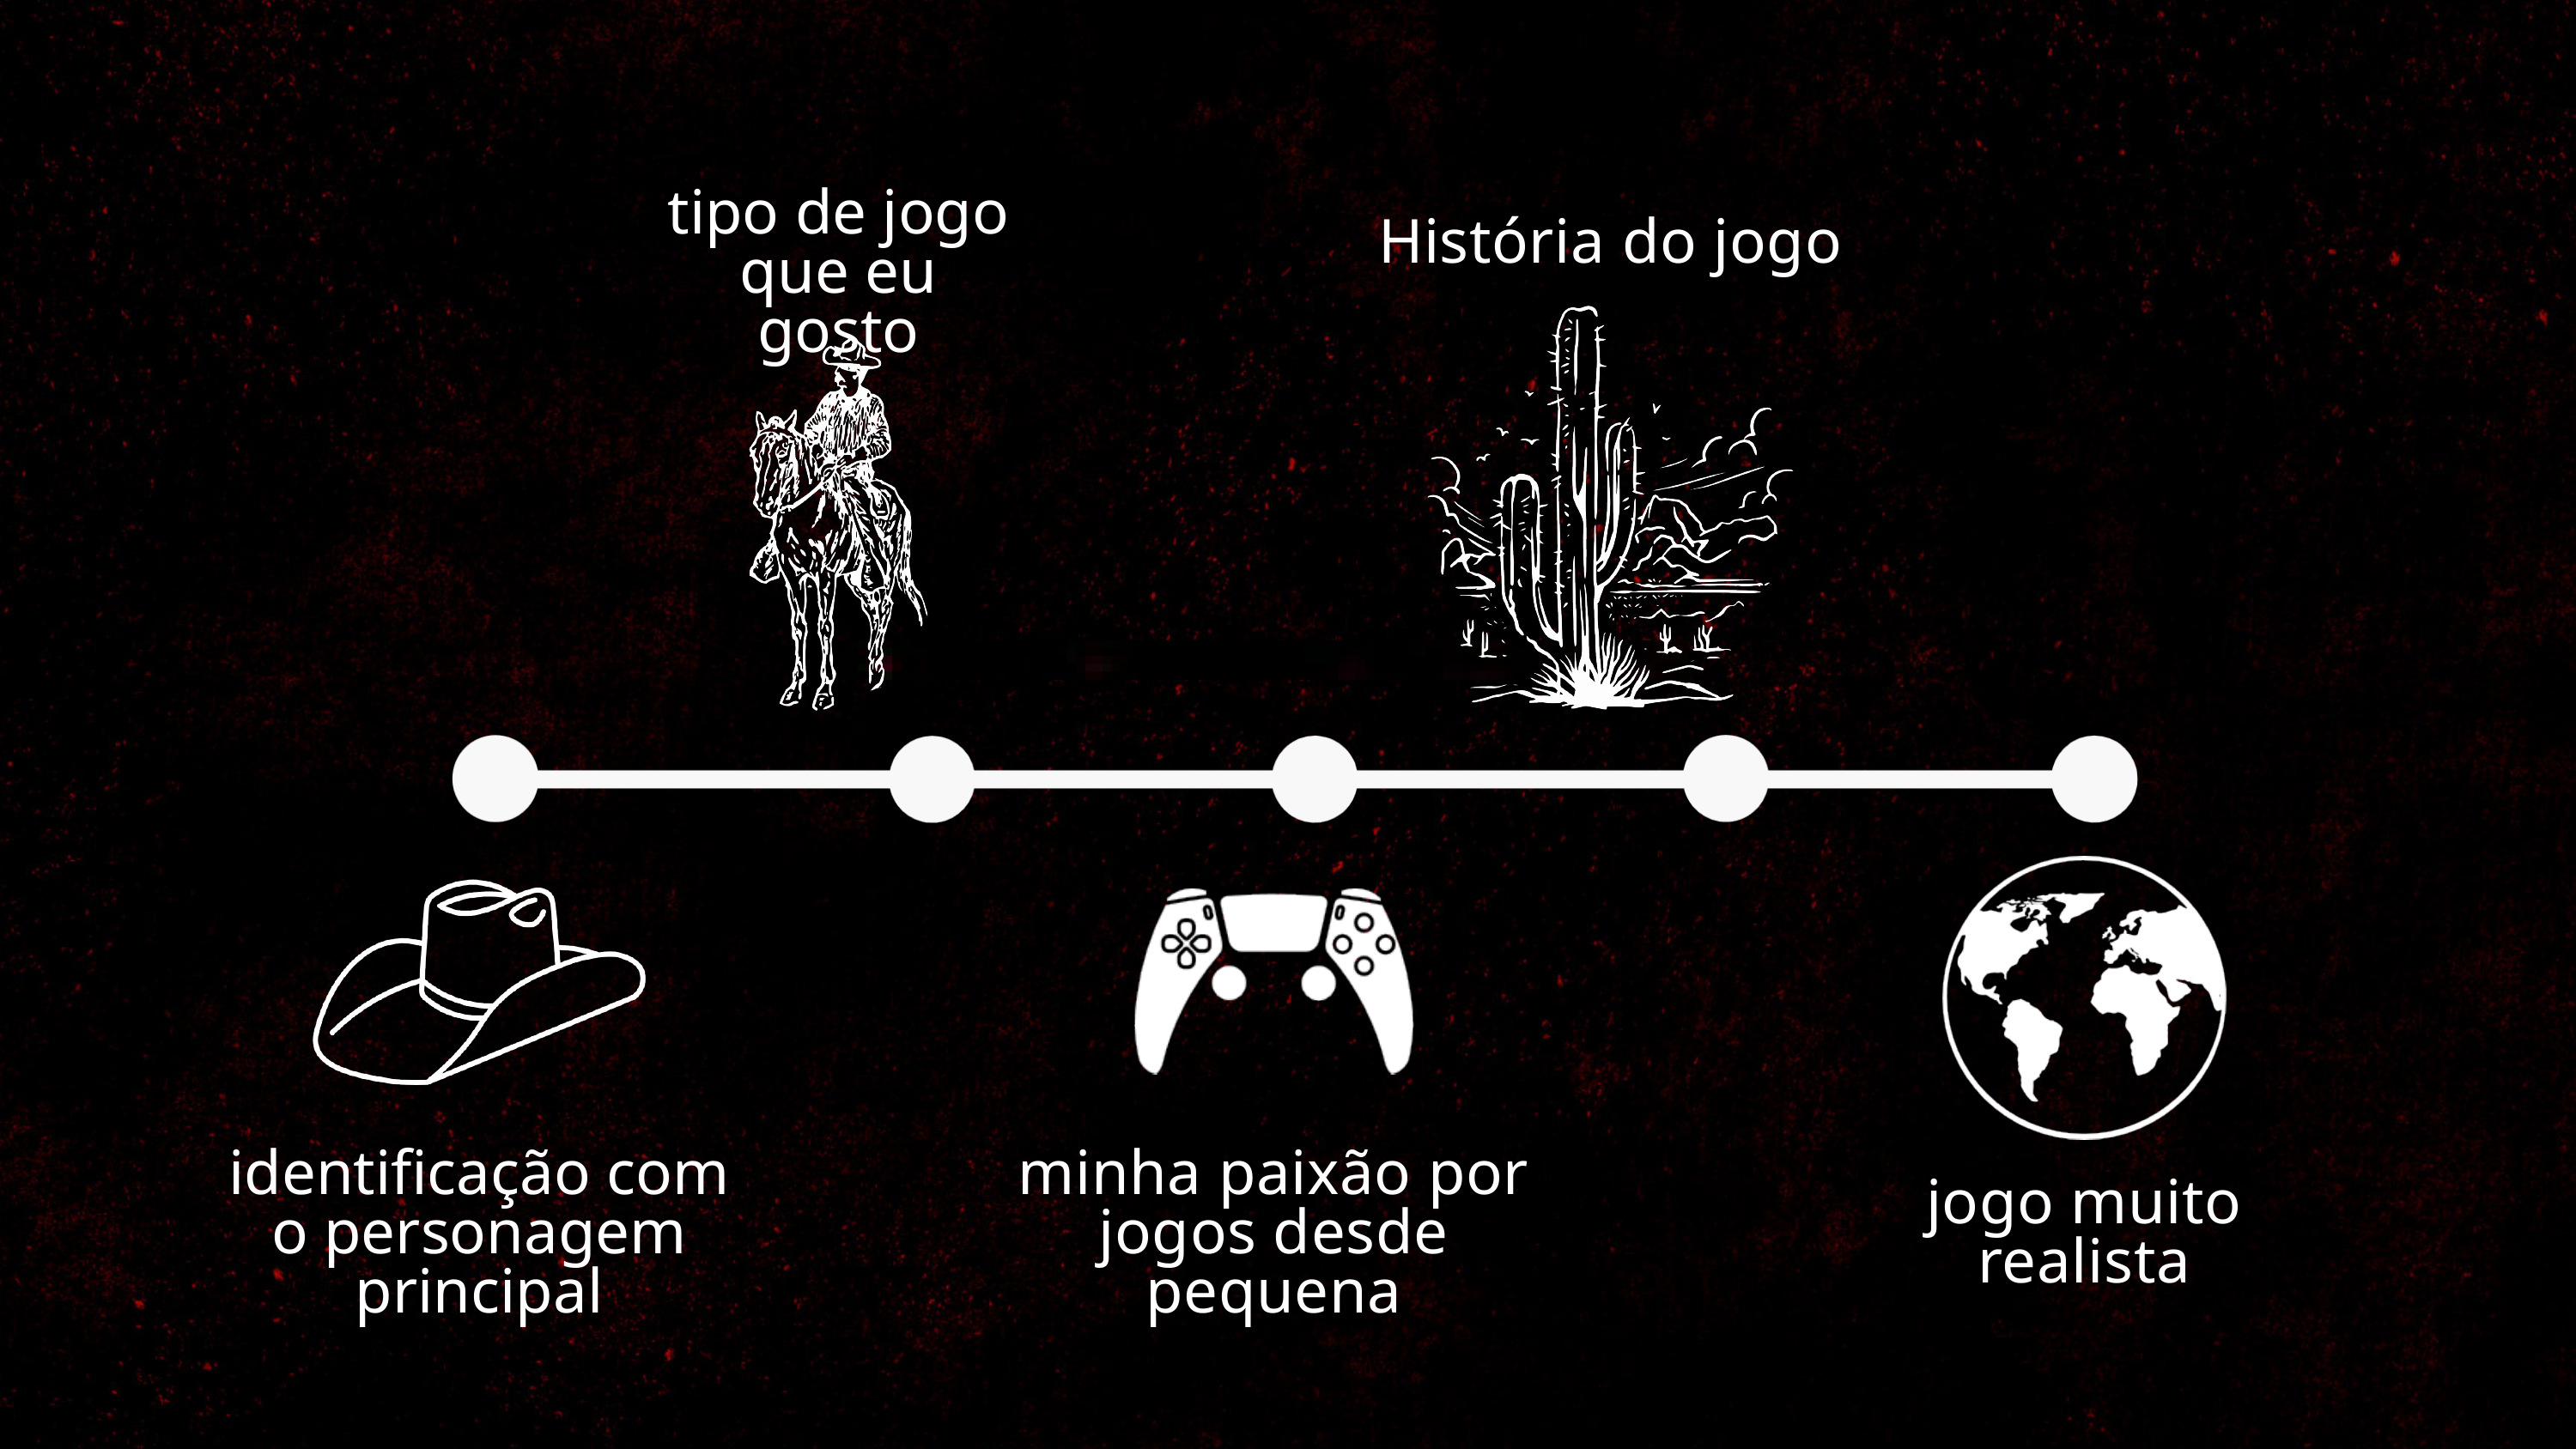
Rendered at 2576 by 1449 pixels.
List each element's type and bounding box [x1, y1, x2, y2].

text_box [225, 179, 2351, 1270]
picture [0, 0, 2576, 1449]
